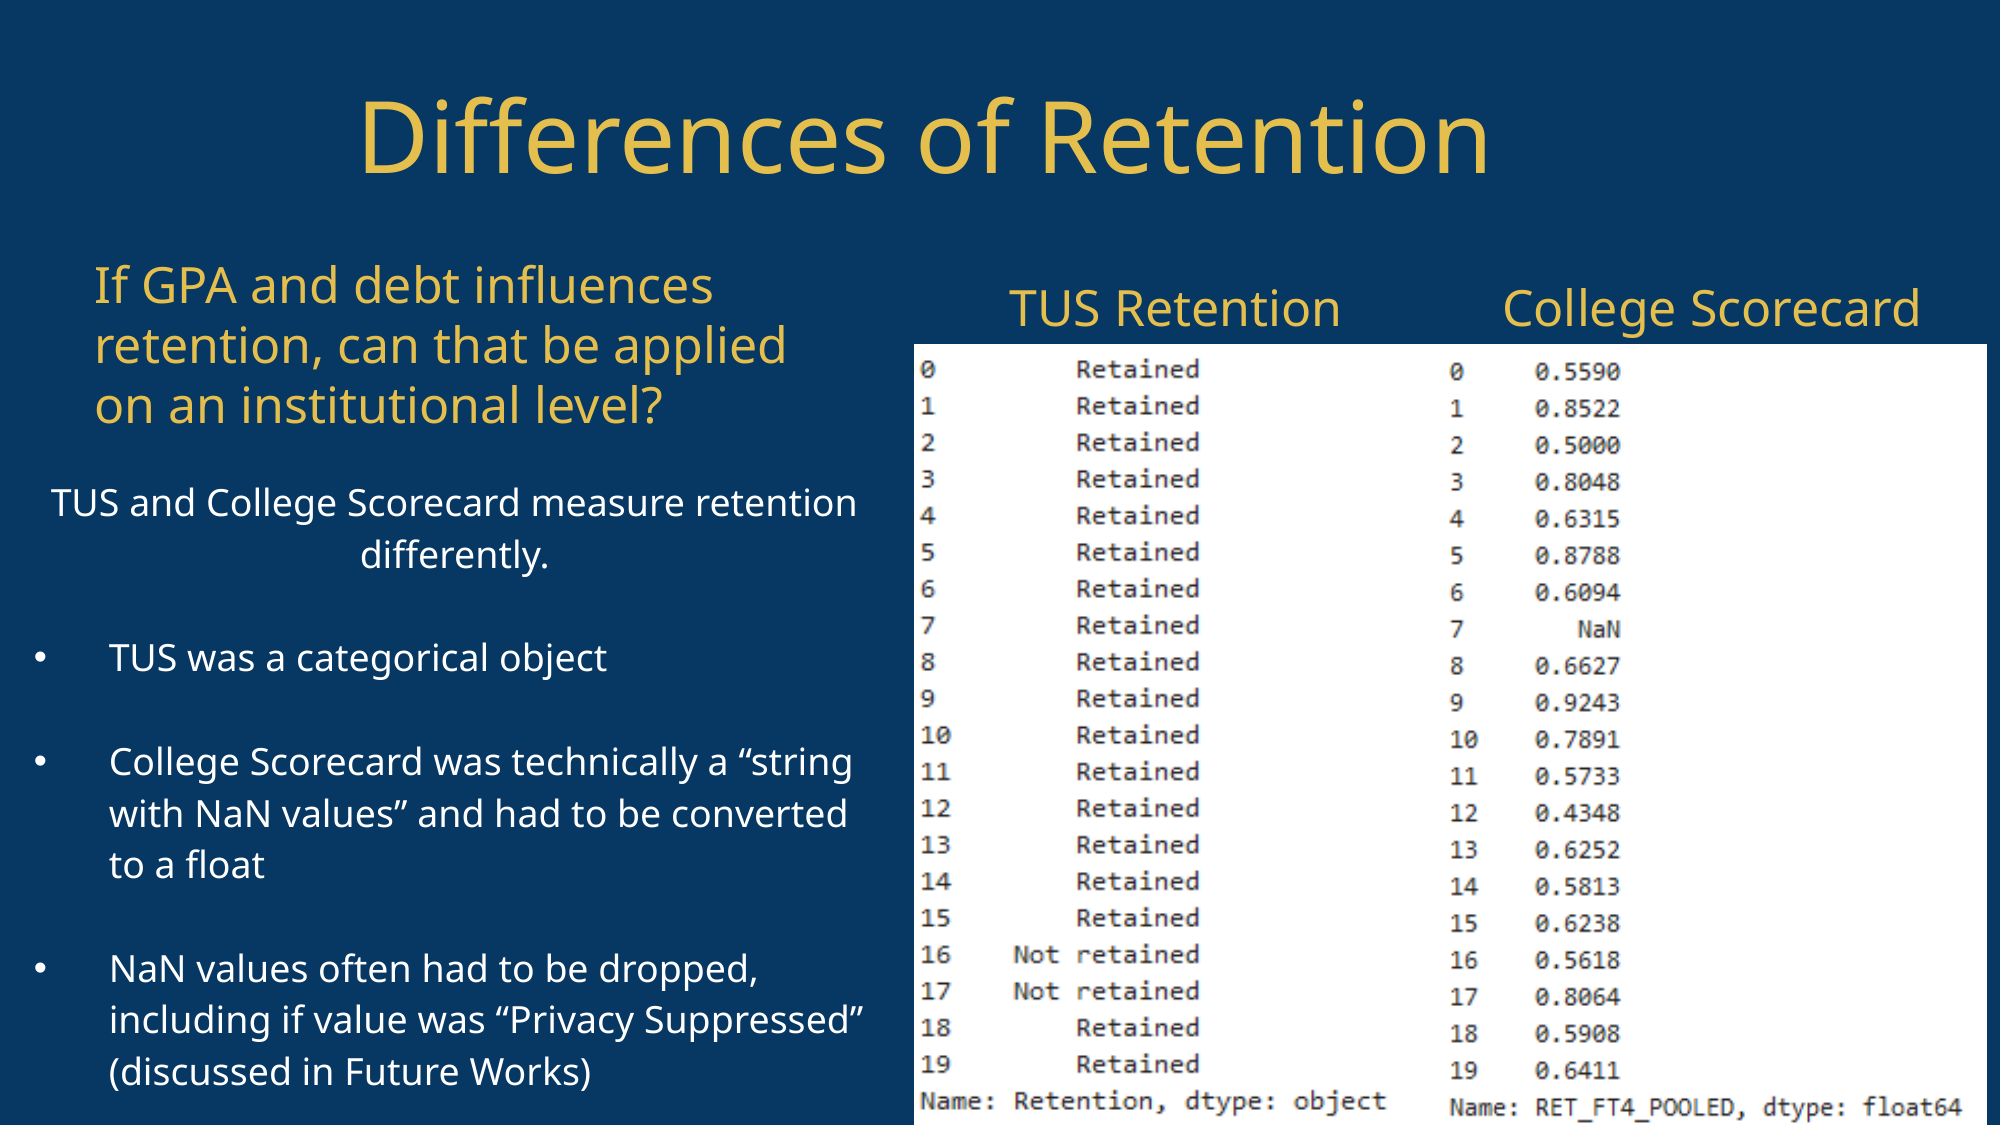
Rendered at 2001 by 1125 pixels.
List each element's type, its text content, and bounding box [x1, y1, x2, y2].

text_box TUS and College Scorecard measure retention differently. TUS was a categorical object College Scorecard was technically a “string with NaN values” and had to be converted to a float NaN values often had to be dropped, including if value was “Privacy Suppressed” (discussed in Future Works) [0, 412, 885, 683]
title Differences of Retention [0, 44, 1987, 209]
text_box College Scorecard [1469, 268, 1955, 343]
text_box TUS Retention [933, 268, 1419, 343]
picture [913, 344, 1987, 1125]
text_box If GPA and debt influences retention, can that be applied on an institutional level? [54, 246, 831, 441]
